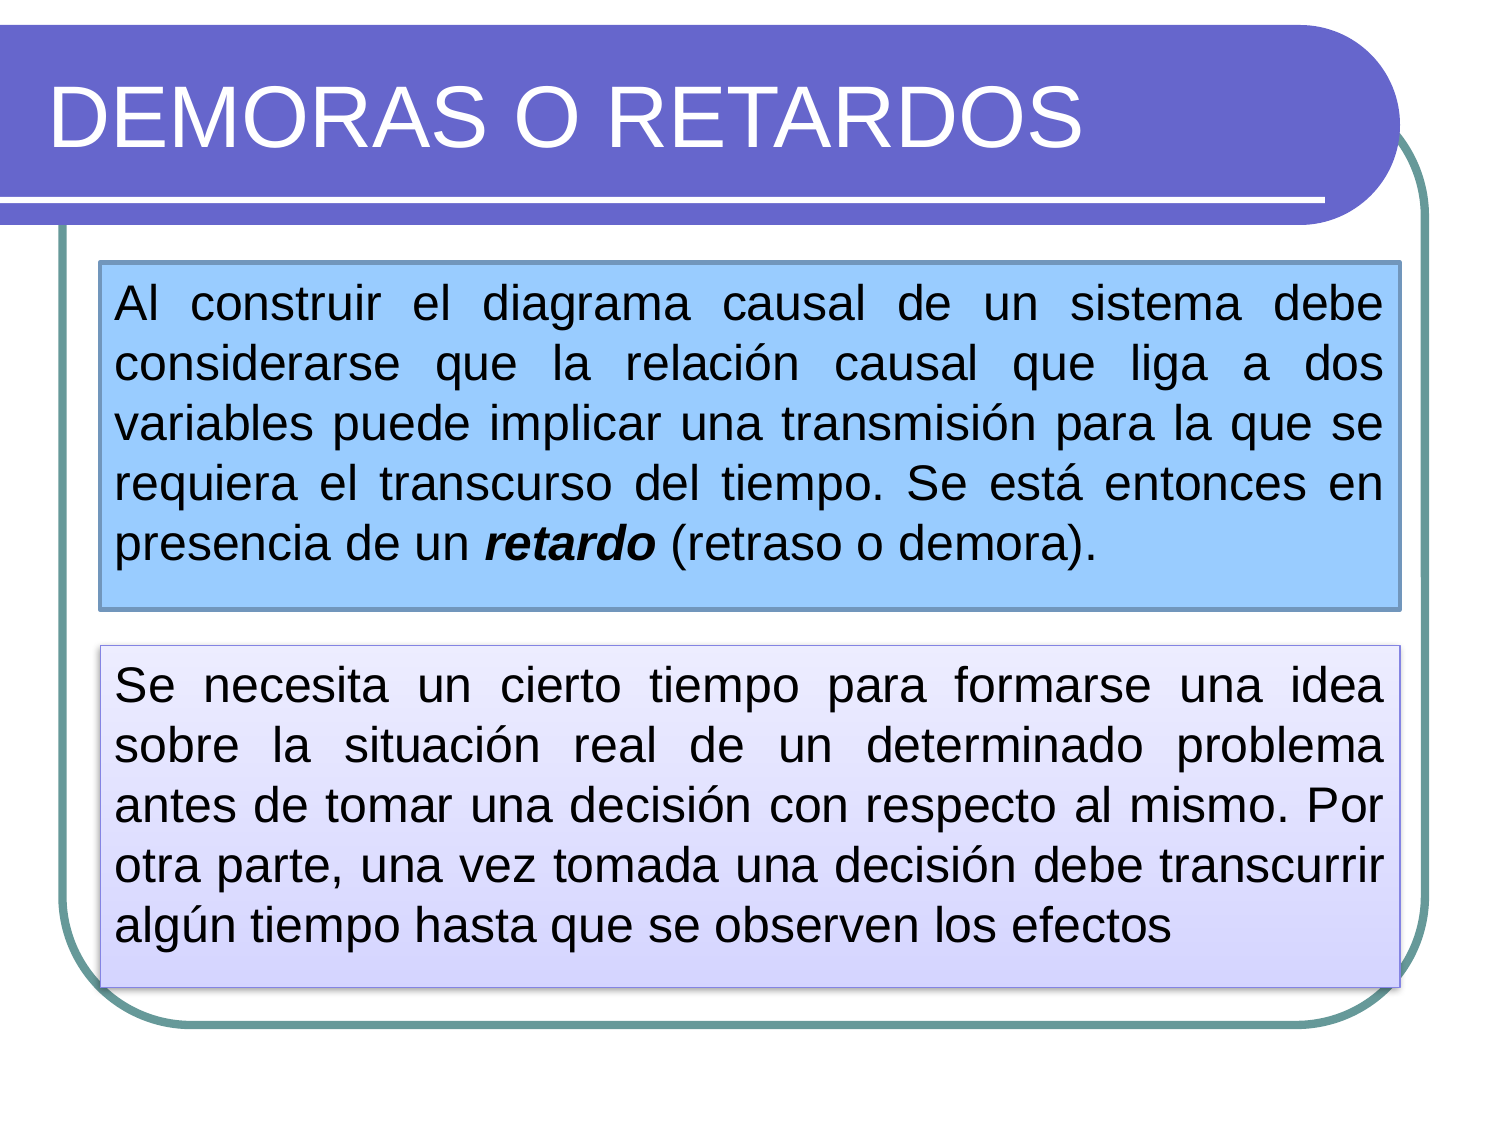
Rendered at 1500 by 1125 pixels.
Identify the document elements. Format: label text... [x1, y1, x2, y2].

text_box Se necesita un cierto tiempo para formarse una idea sobre la situación real de un determinado problema antes de tomar una decisión con respecto al mismo. Por otra parte, una vez tomada una decisión debe transcurrir algún tiempo hasta que se observen los efectos [100, 645, 1401, 988]
list Al construir el diagrama causal de un sistema debe considerarse que la relación causal que liga a dos variables puede implicar una transmisión para la que se requiera el transcurso del tiempo. Se está entonces en presencia de un retardo (retraso o demora). [98, 260, 1402, 612]
title DEMORAS O RETARDOS [32, 37, 1347, 188]
